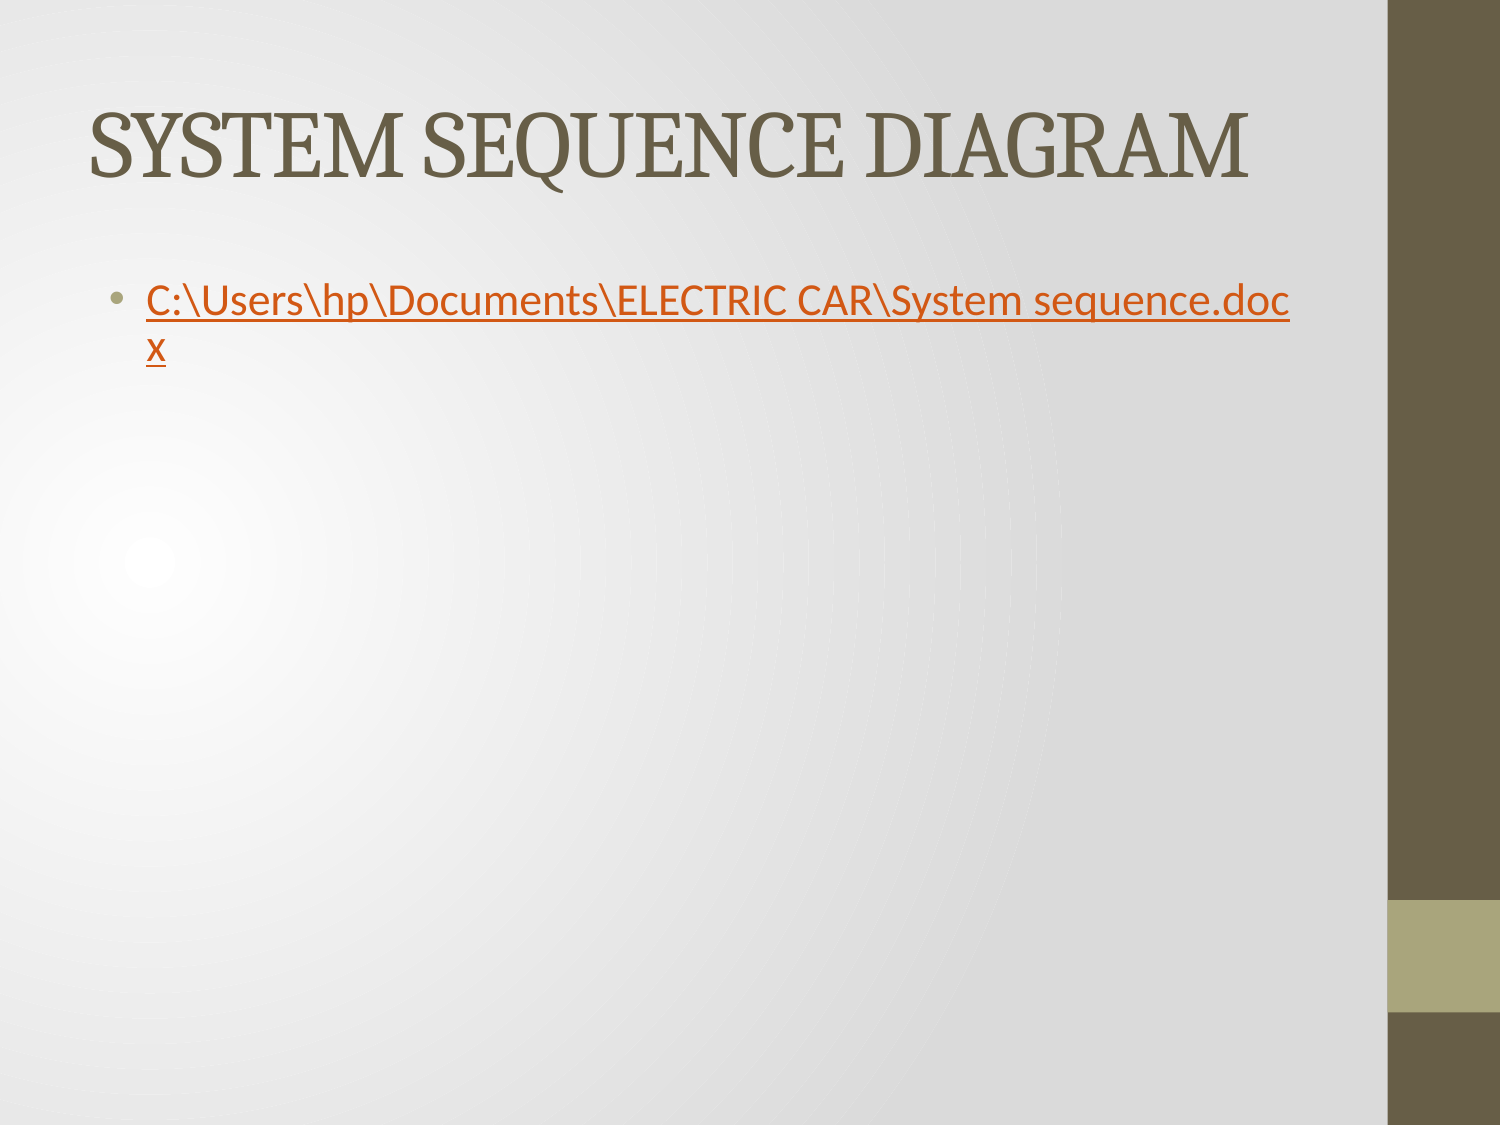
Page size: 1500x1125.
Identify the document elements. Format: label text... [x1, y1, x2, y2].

list C:\Users\hp\Documents\ELECTRIC CAR\System sequence.docx [75, 262, 1325, 1050]
title SYSTEM SEQUENCE DIAGRAM [75, 45, 1325, 233]
